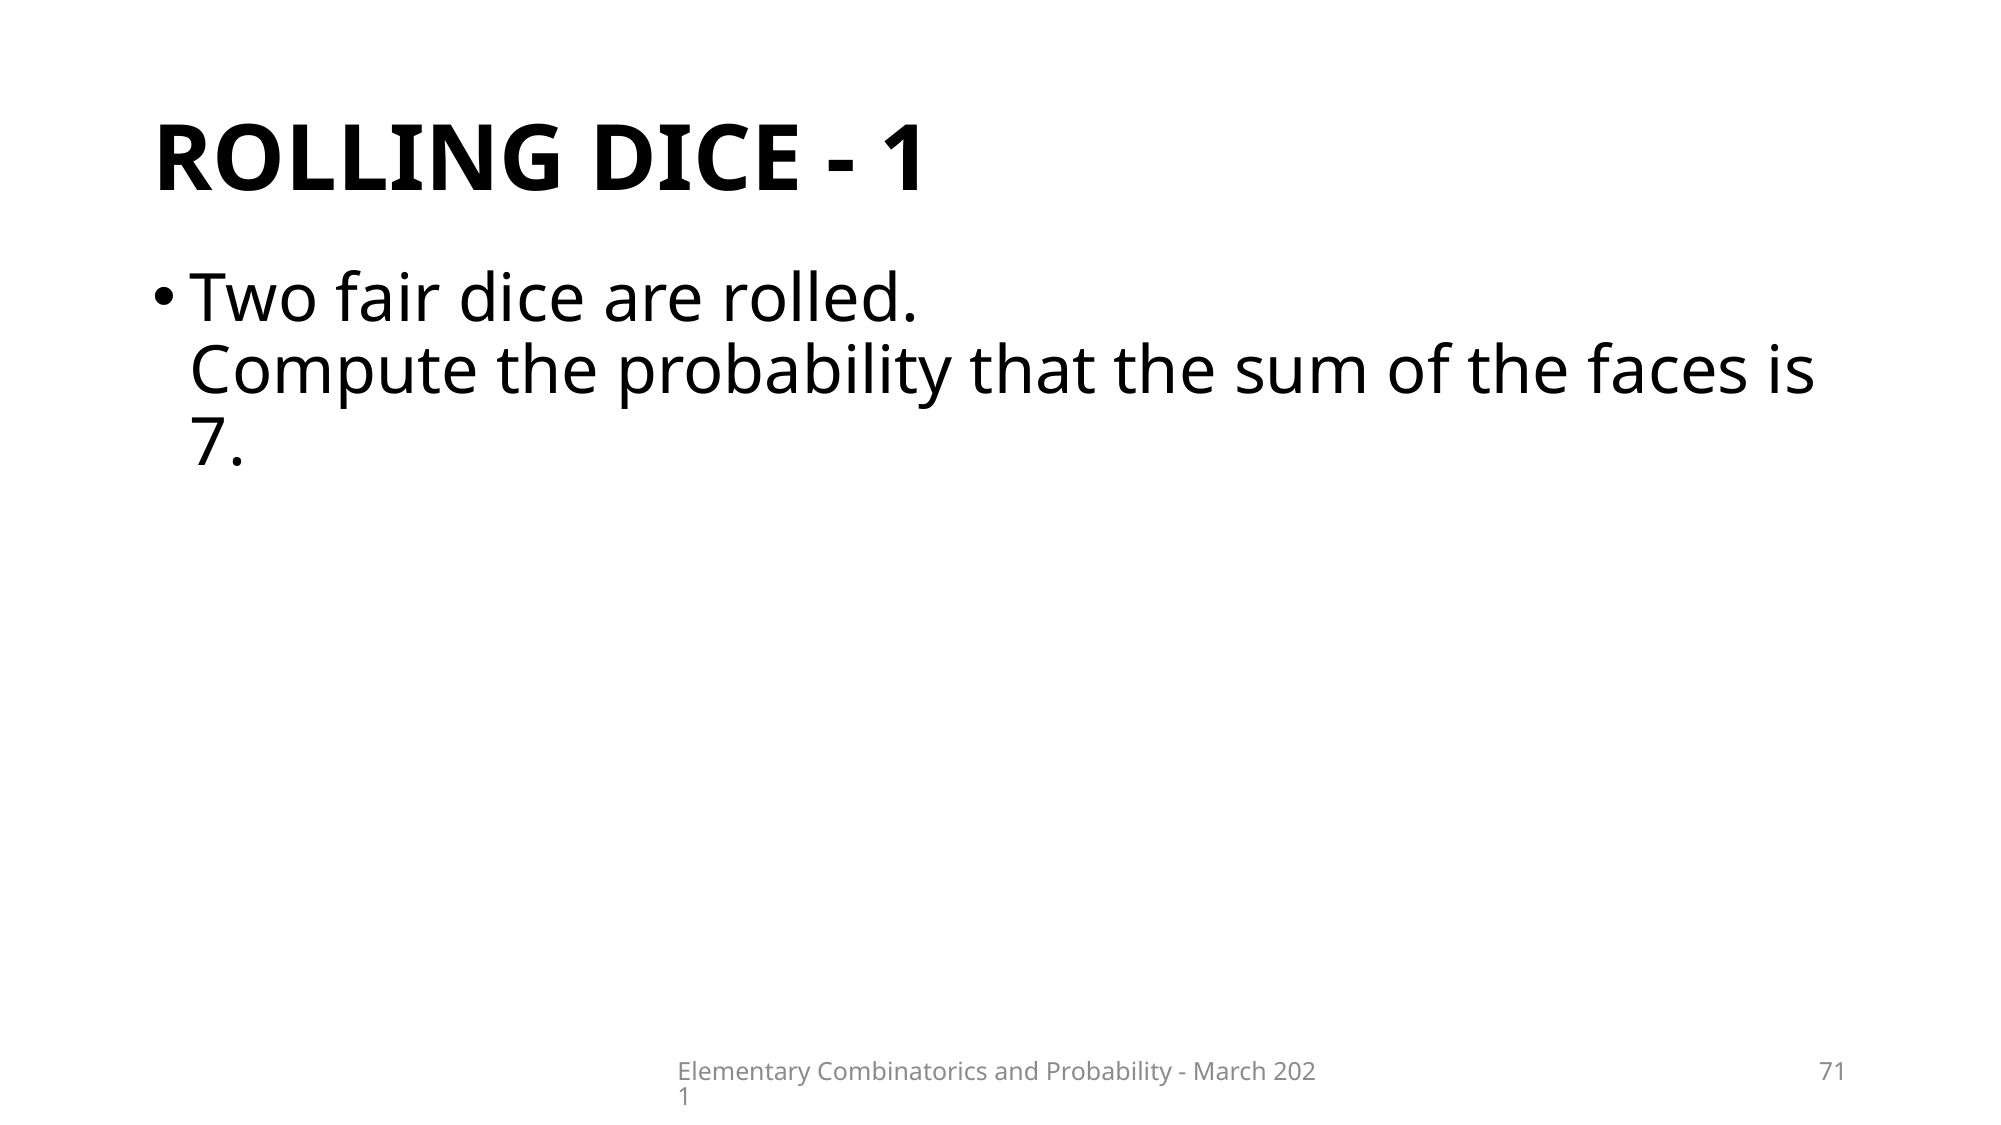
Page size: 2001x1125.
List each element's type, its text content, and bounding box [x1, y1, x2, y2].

title ROLLING DICE - 1 [137, 52, 1863, 270]
footer Elementary Combinatorics and Probability - March 2021 [662, 1042, 1338, 1103]
slide_number 71 [1412, 1042, 1863, 1103]
